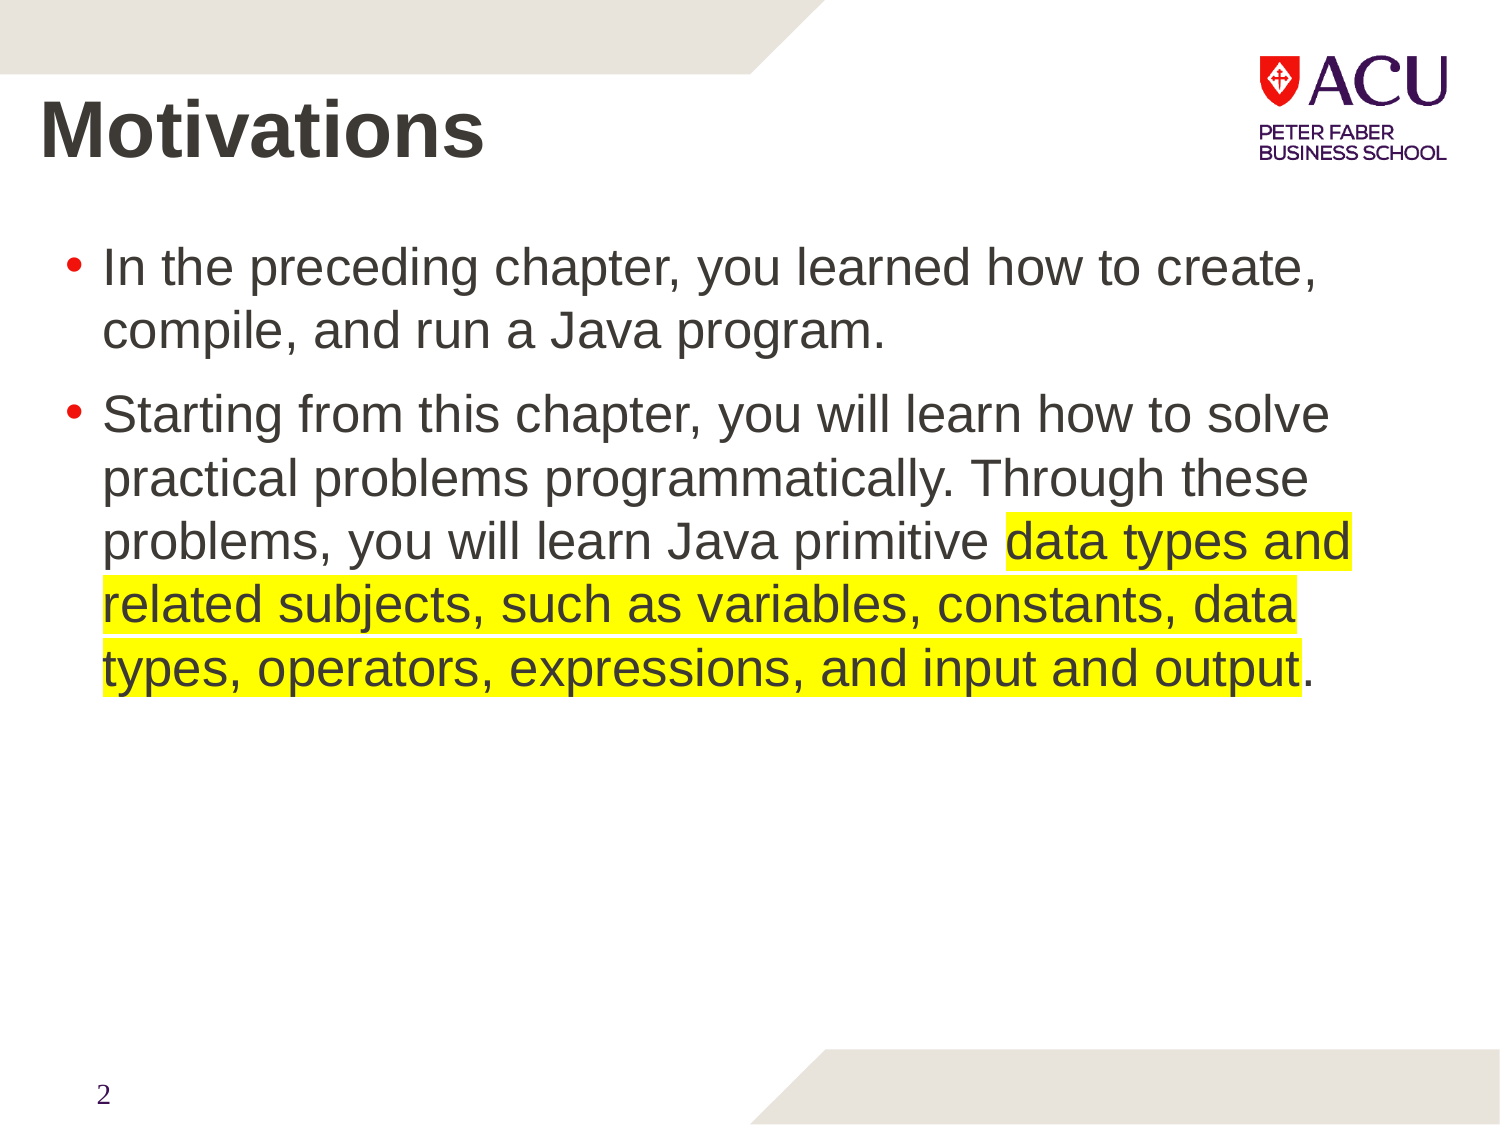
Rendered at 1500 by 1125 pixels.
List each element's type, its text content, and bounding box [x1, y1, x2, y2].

list In the preceding chapter, you learned how to create, compile, and run a Java program. Starting from this chapter, you will learn how to solve practical problems programmatically. Through these problems, you will learn Java primitive data types and related subjects, such as variables, constants, data types, operators, expressions, and input and output. [50, 224, 1463, 900]
title Motivations [24, 37, 1463, 213]
slide_number 2 [81, 1068, 156, 1109]
